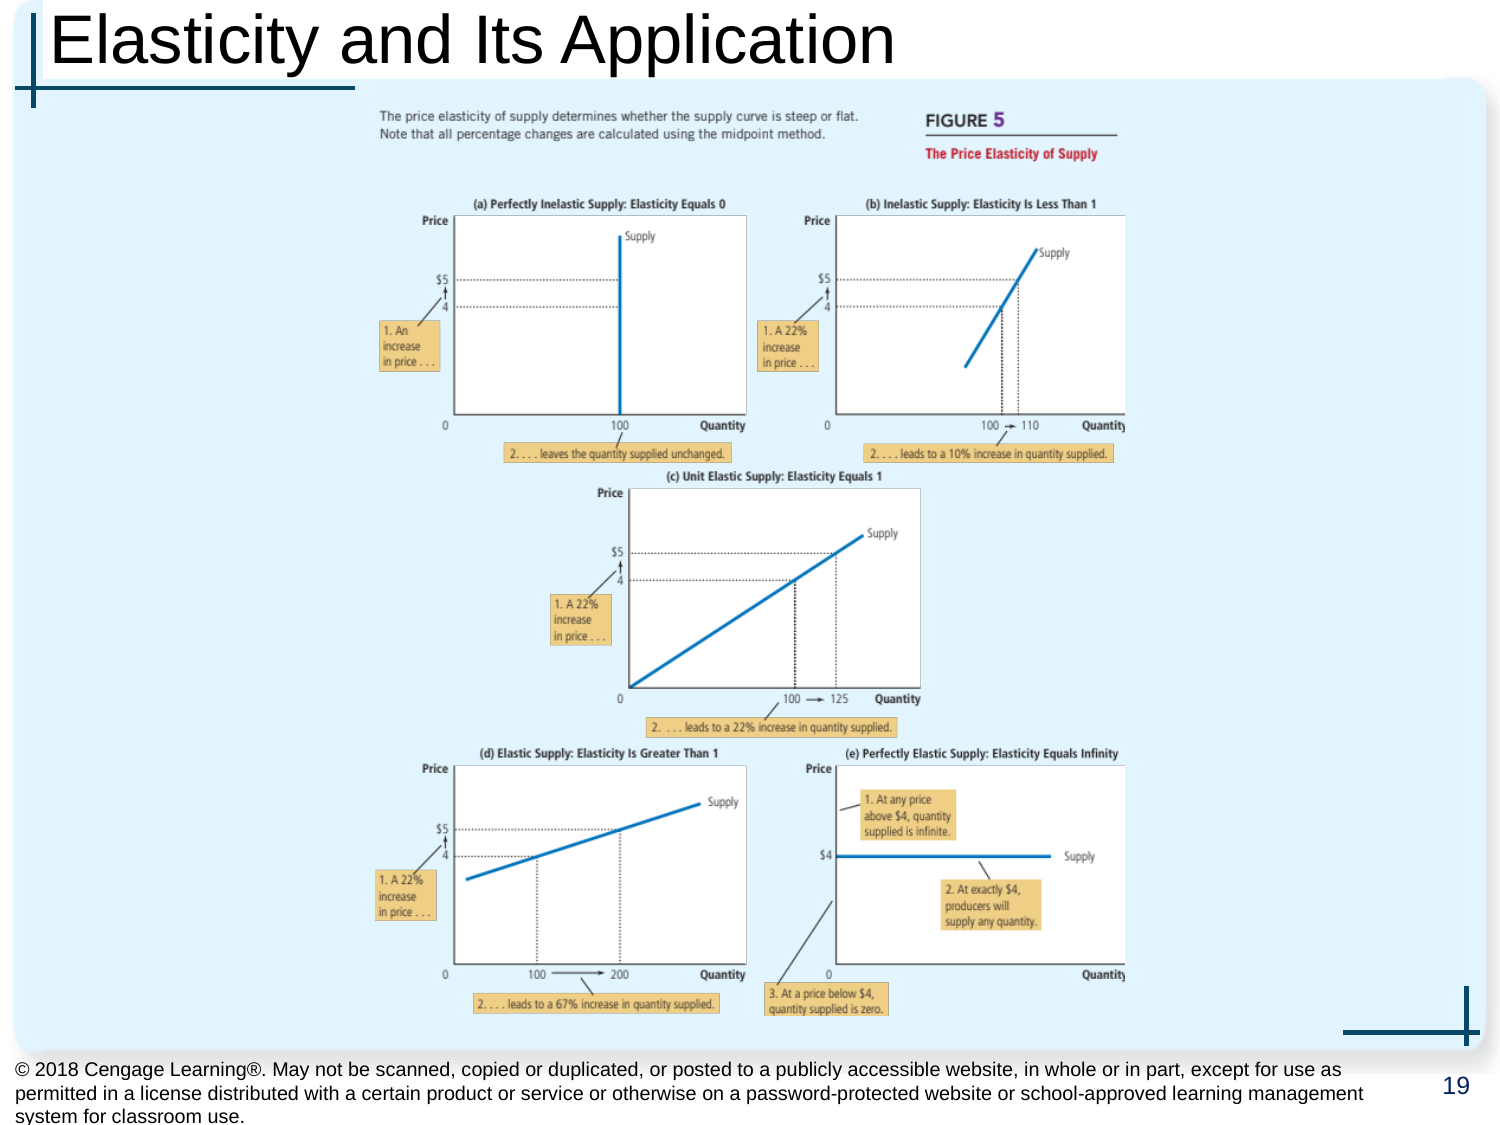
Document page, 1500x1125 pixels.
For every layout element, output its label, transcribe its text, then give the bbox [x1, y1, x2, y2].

title Elasticity and Its Application [34, 0, 1474, 73]
footer © 2018 Cengage Learning®. May not be scanned, copied or duplicated, or posted to a publicly accessible website, in whole or in part, except for use as permitted in a license distributed with a certain product or service or otherwise on a password-protected website or school-approved learning management system for classroom use. [0, 1050, 1414, 1125]
slide_number 19 [1414, 1060, 1500, 1125]
picture [0, 0, 1500, 1061]
